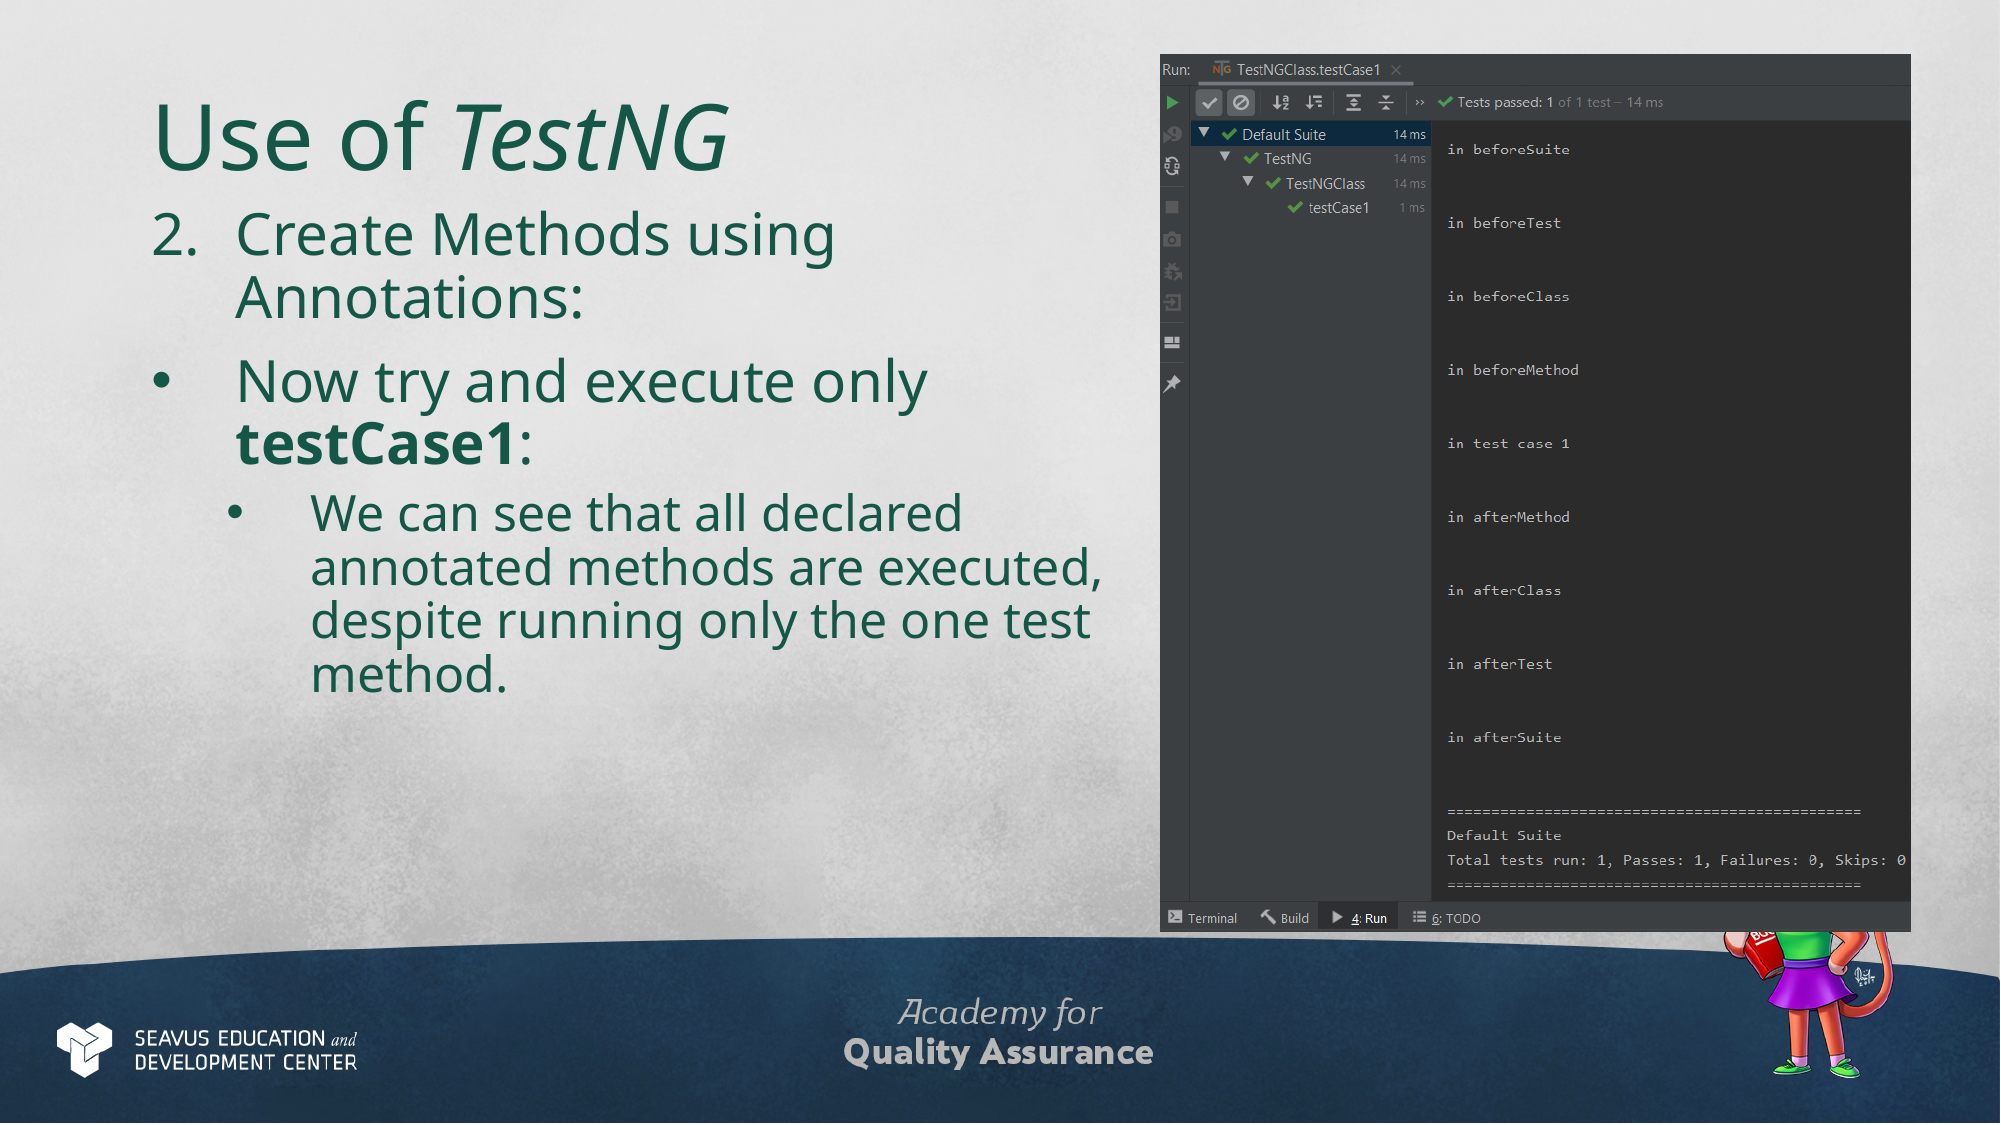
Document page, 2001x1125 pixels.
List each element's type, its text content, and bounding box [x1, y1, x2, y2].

list Create Methods using Annotations: Now try and execute only testCase1: We can see that all declared annotated methods are executed, despite running only the one test method. [136, 197, 1161, 947]
picture [0, 0, 2001, 1125]
title Use of TestNG [136, 54, 1160, 197]
